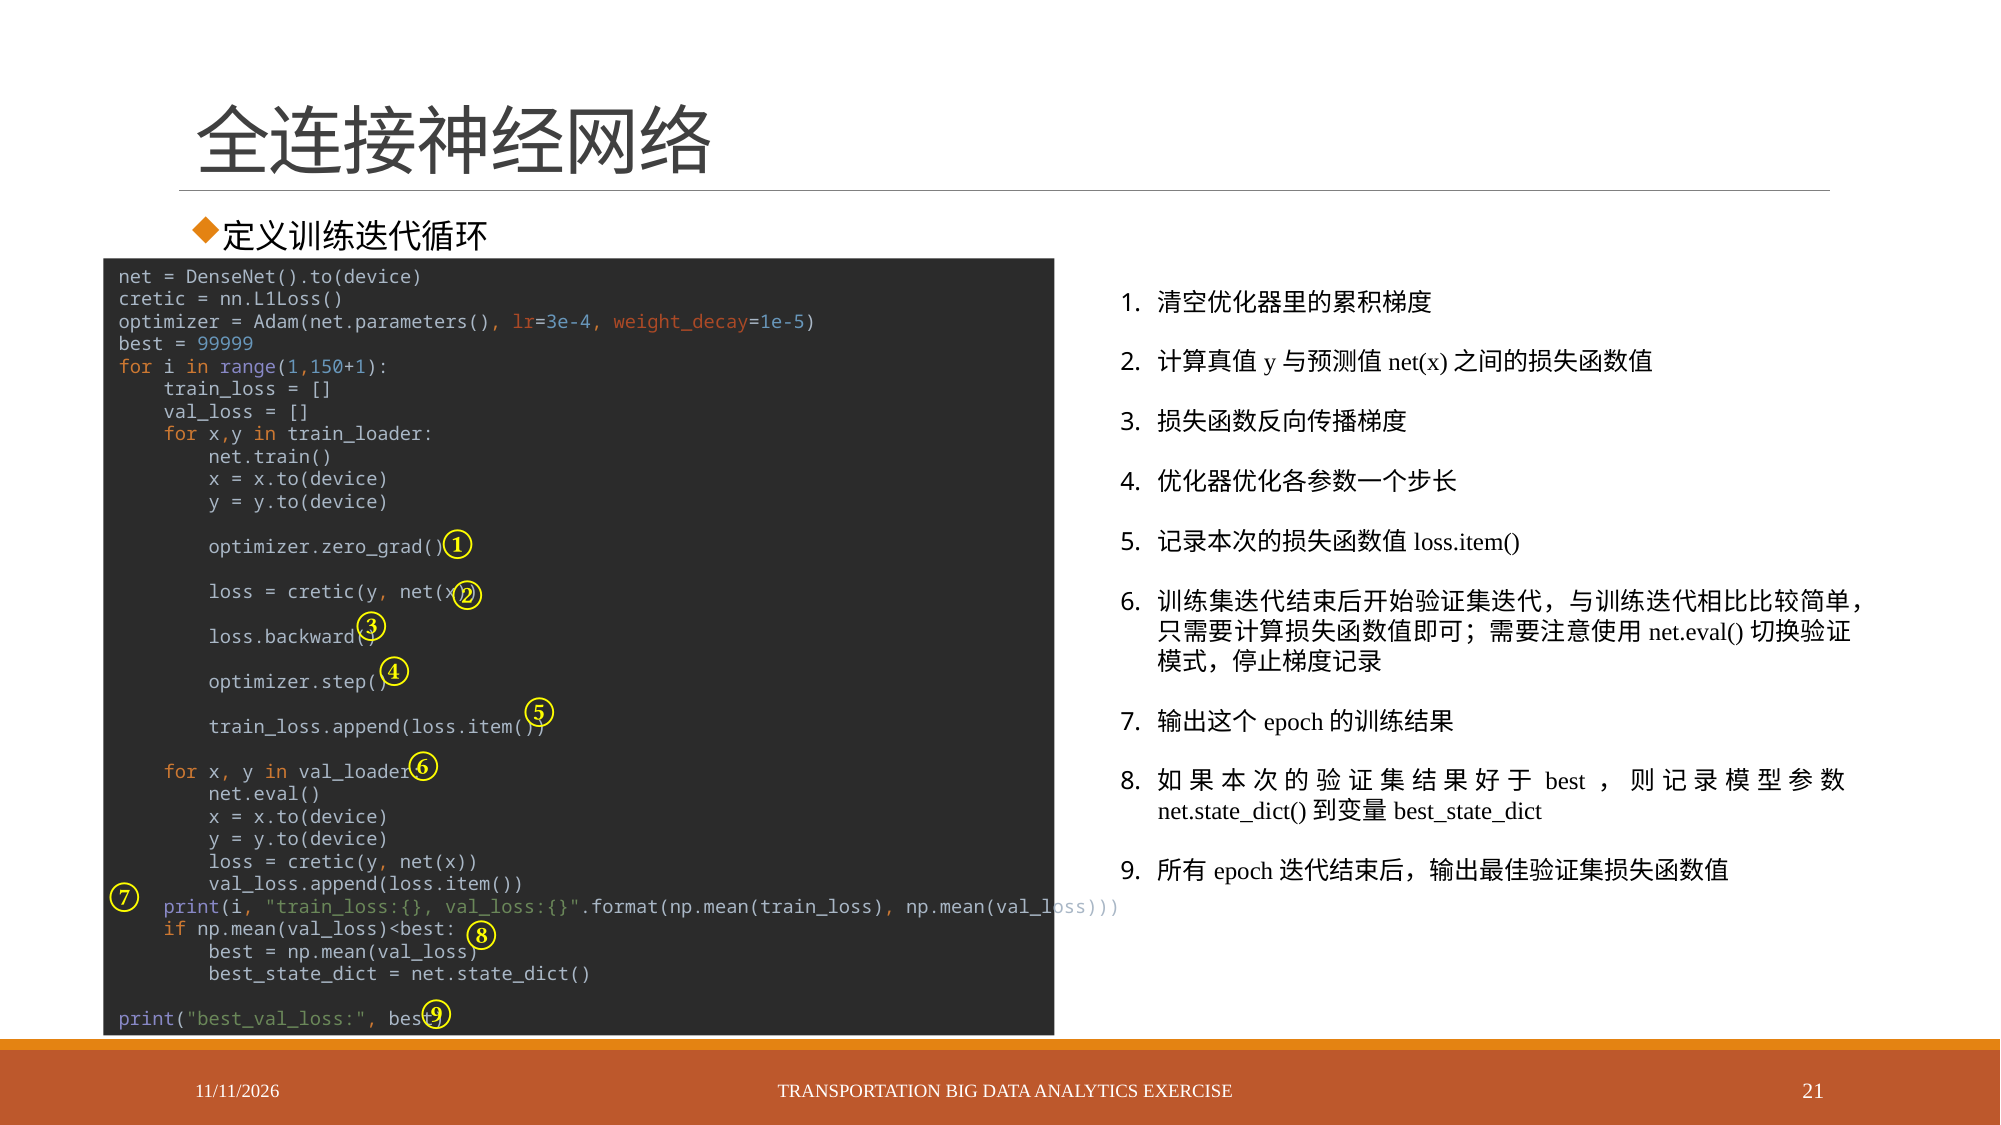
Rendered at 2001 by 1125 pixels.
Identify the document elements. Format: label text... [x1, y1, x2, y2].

text_box ① [427, 512, 486, 572]
text_box ④ [363, 638, 422, 698]
text_box ⑥ [392, 733, 451, 794]
text_box ⑨ [405, 981, 464, 1042]
list 定义训练迭代循环 [189, 187, 1840, 282]
title 全连接神经网络 [180, 47, 1830, 191]
text_box ③ [341, 593, 400, 654]
text_box net = DenseNet().to(device) cretic = nn.L1Loss() optimizer = Adam(net.parameters(), lr=3e-4, weight_decay=1e-5) best = 99999 for i in range(1,150+1): train_loss = [] val_loss = [] for x,y in train_loader: net.train() x = x.to(device) y = y.to(device) optimizer.zero_grad() loss = cretic(y, net(x)) loss.backward() optimizer.step() train_loss.append(loss.item()) for x, y in val_loader: net.eval() x = x.to(device) y = y.to(device) loss = cretic(y, net(x)) val_loss.append(loss.item()) print(i, "train_loss:{}, val_loss:{}".format(np.mean(train_loss), np.mean(val_loss))) if np.mean(val_loss)<best: best = np.mean(val_loss) best_state_dict = net.state_dict() print("best_val_loss:", best) [103, 258, 1055, 1036]
text_box ② [437, 562, 496, 623]
text_box ⑤ [508, 679, 567, 740]
text_box ⑧ [450, 902, 509, 963]
text_box 清空优化器里的累积梯度 计算真值y与预测值net(x)之间的损失函数值 损失函数反向传播梯度 优化器优化各参数一个步长 记录本次的损失函数值loss.item() 训练集迭代结束后开始验证集迭代，与训练迭代相比比较简单，只需要计算损失函数值即可；需要注意使用net.eval()切换验证模式，停止梯度记录 输出这个epoch的训练结果 如果本次的验证集结果好于best，则记录模型参数net.state_dict()到变量best_state_dict 所有epoch迭代结束后，输出最佳验证集损失函数值 [1105, 278, 1867, 893]
slide_number 21 [1624, 1059, 1840, 1120]
text_box ⑦ [93, 865, 152, 925]
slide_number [180, 1059, 586, 1120]
footer Transportation Big Data Analytics exercise [609, 1059, 1401, 1120]
